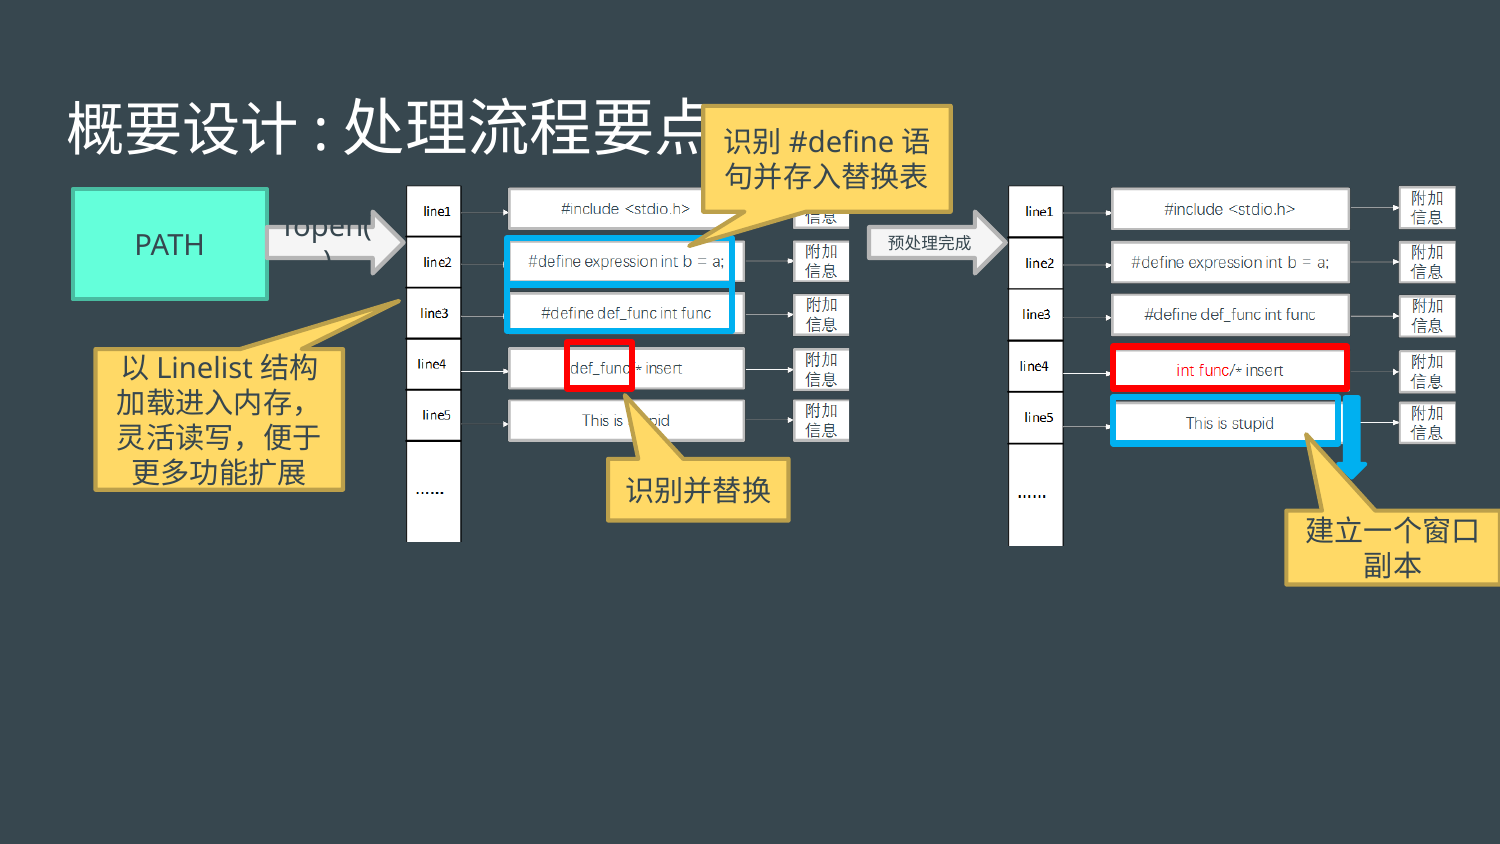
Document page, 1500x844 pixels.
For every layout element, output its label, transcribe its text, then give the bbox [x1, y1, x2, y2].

text_box 建立一个窗口副本 [1284, 508, 1500, 587]
text_box 预处理完成 [866, 209, 1000, 276]
text_box fopen() [264, 209, 398, 276]
picture [1005, 181, 1456, 546]
text_box 识别#define语句并存入替换表 [701, 103, 953, 214]
picture [403, 181, 850, 542]
text_box 以Linelist结构加载进入内存，灵活读写，便于更多功能扩展 [93, 299, 398, 492]
title 概要设计:处理流程要点 [51, 72, 1449, 167]
text_box PATH [71, 187, 269, 301]
